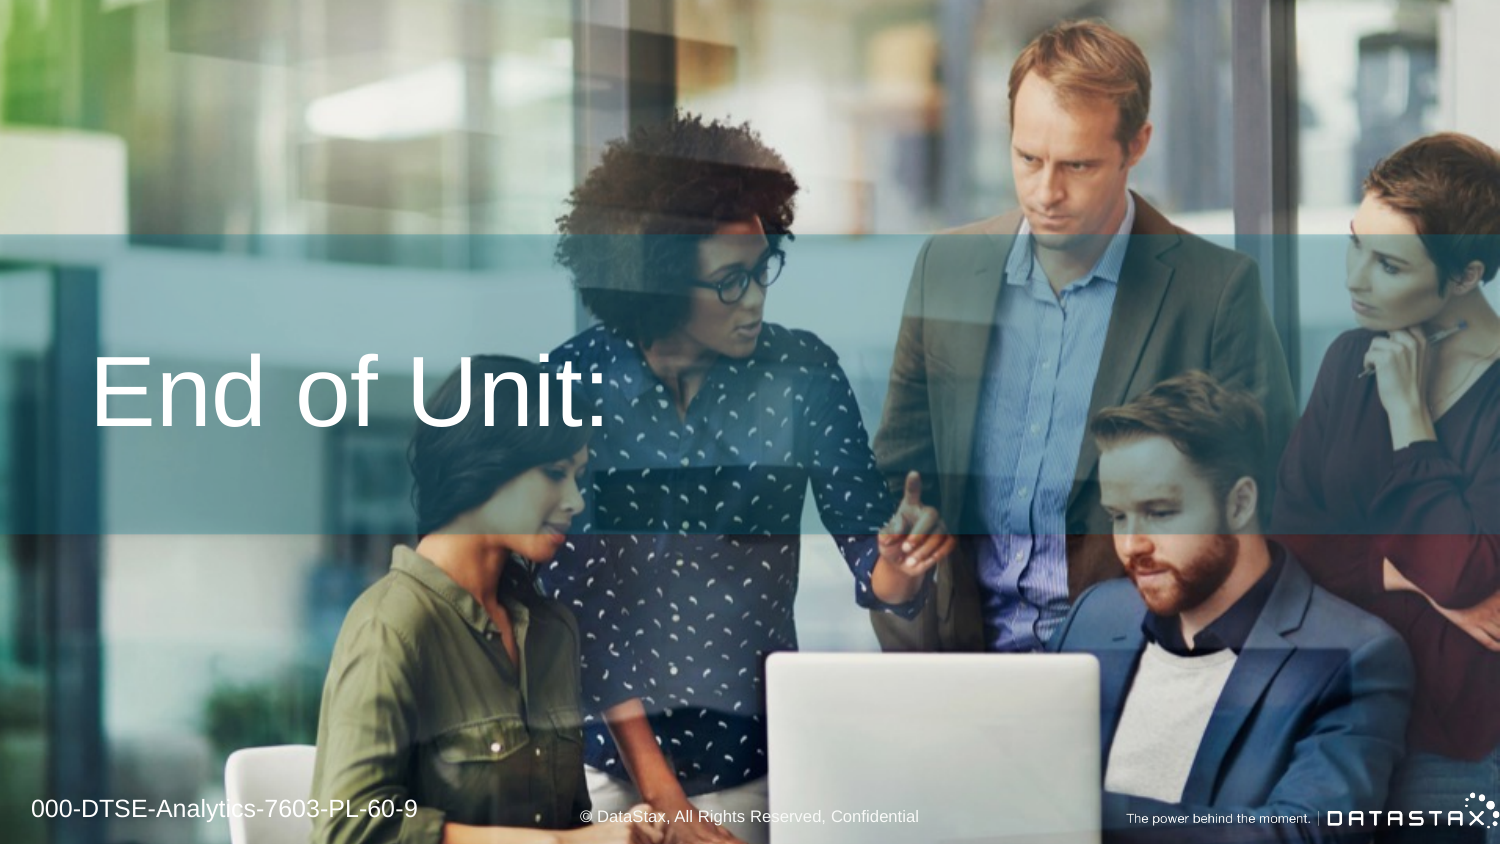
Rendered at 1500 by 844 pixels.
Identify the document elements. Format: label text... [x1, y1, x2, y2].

slide_number 000-DTSE-Analytics-7603-PL-60-9 [16, 785, 720, 831]
picture [0, 0, 1500, 844]
title End of Unit: [75, 316, 1425, 457]
